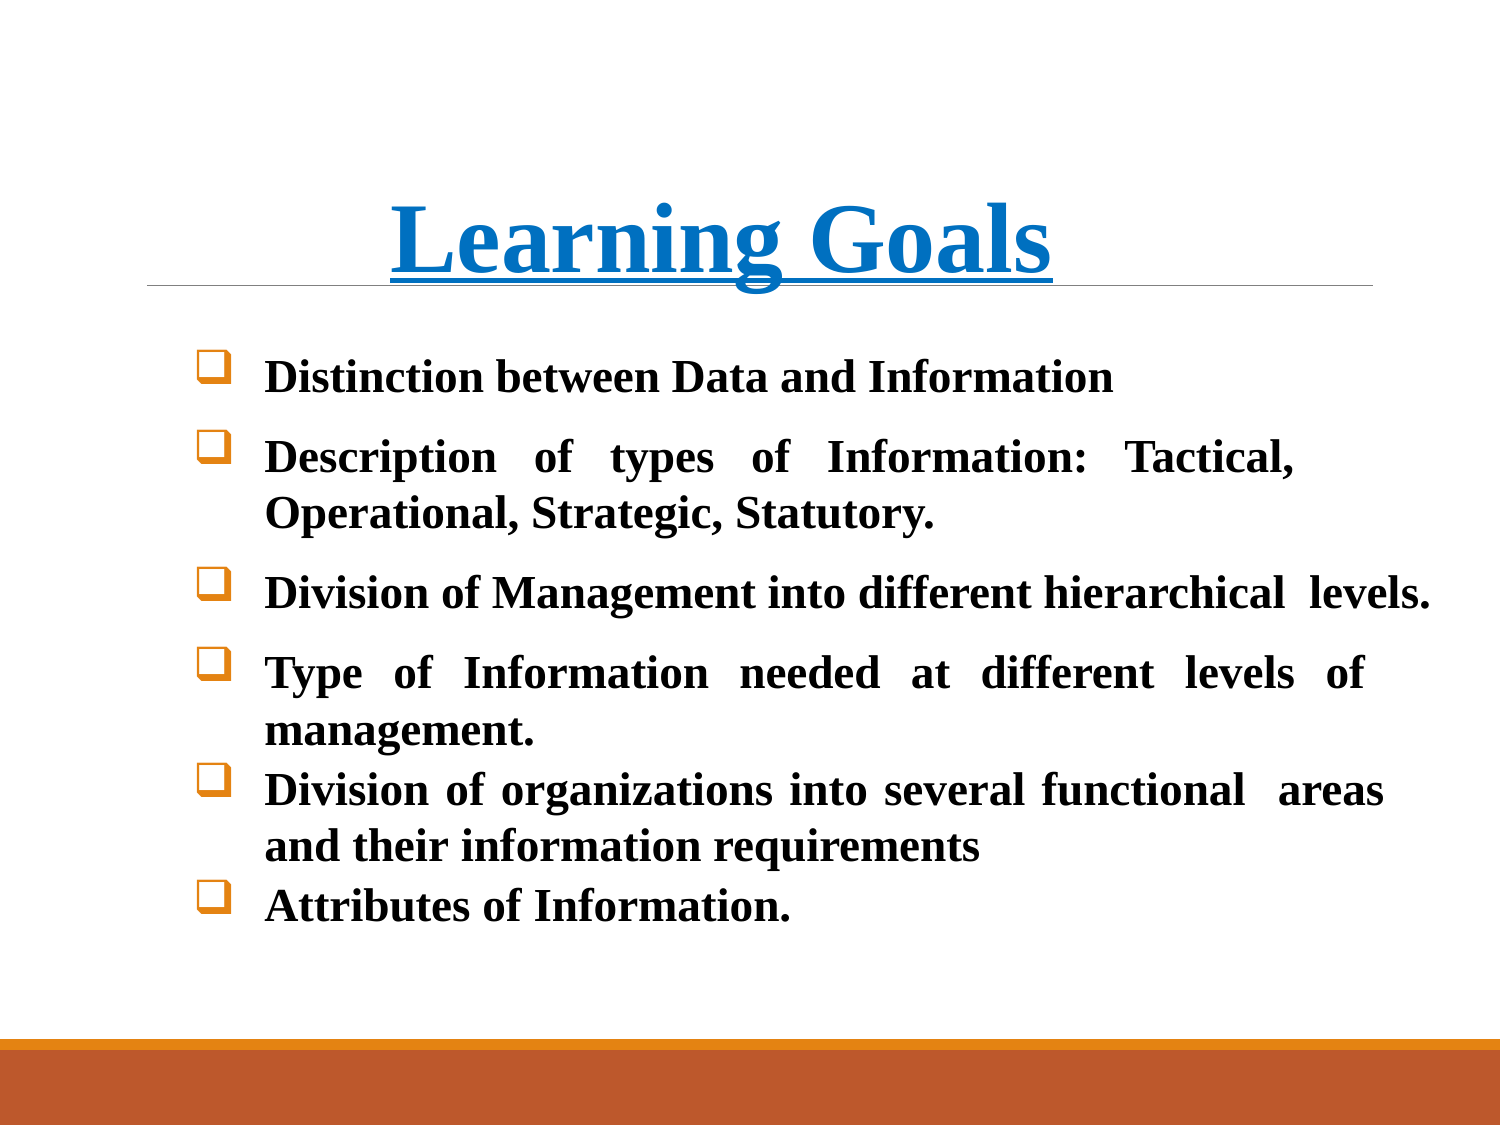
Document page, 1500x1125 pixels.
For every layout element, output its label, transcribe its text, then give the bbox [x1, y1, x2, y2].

title Learning Goals [137, 137, 1306, 300]
list Distinction between Data and Information Description of types of Information: Tactical, Operational, Strategic, Statutory. Division of Management into different hierarchical levels. Type of Information needed at different levels of management. Division of organizations into several functional areas and their information requirements Attributes of Information. [193, 337, 1438, 1000]
